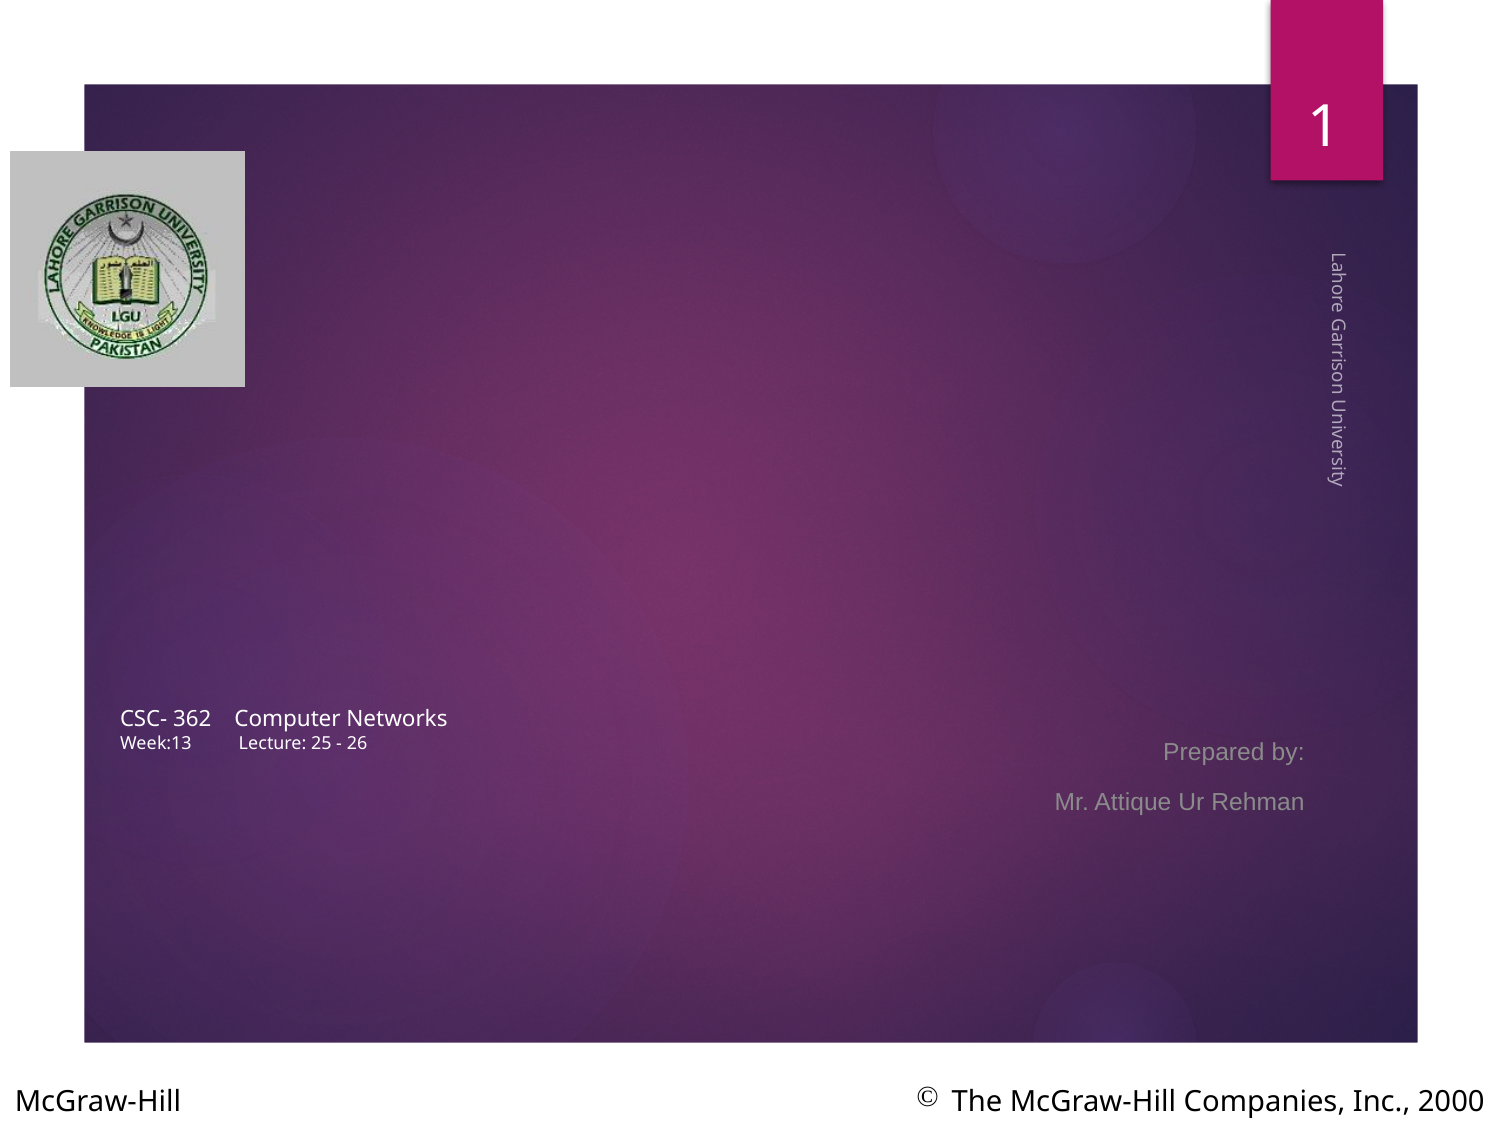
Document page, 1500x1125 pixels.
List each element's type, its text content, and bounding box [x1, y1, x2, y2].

title CSC- 362 Computer Networks Week:13 Lecture: 25 - 26 [104, 495, 1299, 825]
footer Lahore Garrison University [1320, 237, 1359, 871]
subtitle Prepared by: Mr. Attique Ur Rehman [142, 728, 1320, 835]
picture [10, 151, 245, 387]
slide_number 1 [1259, 48, 1390, 175]
